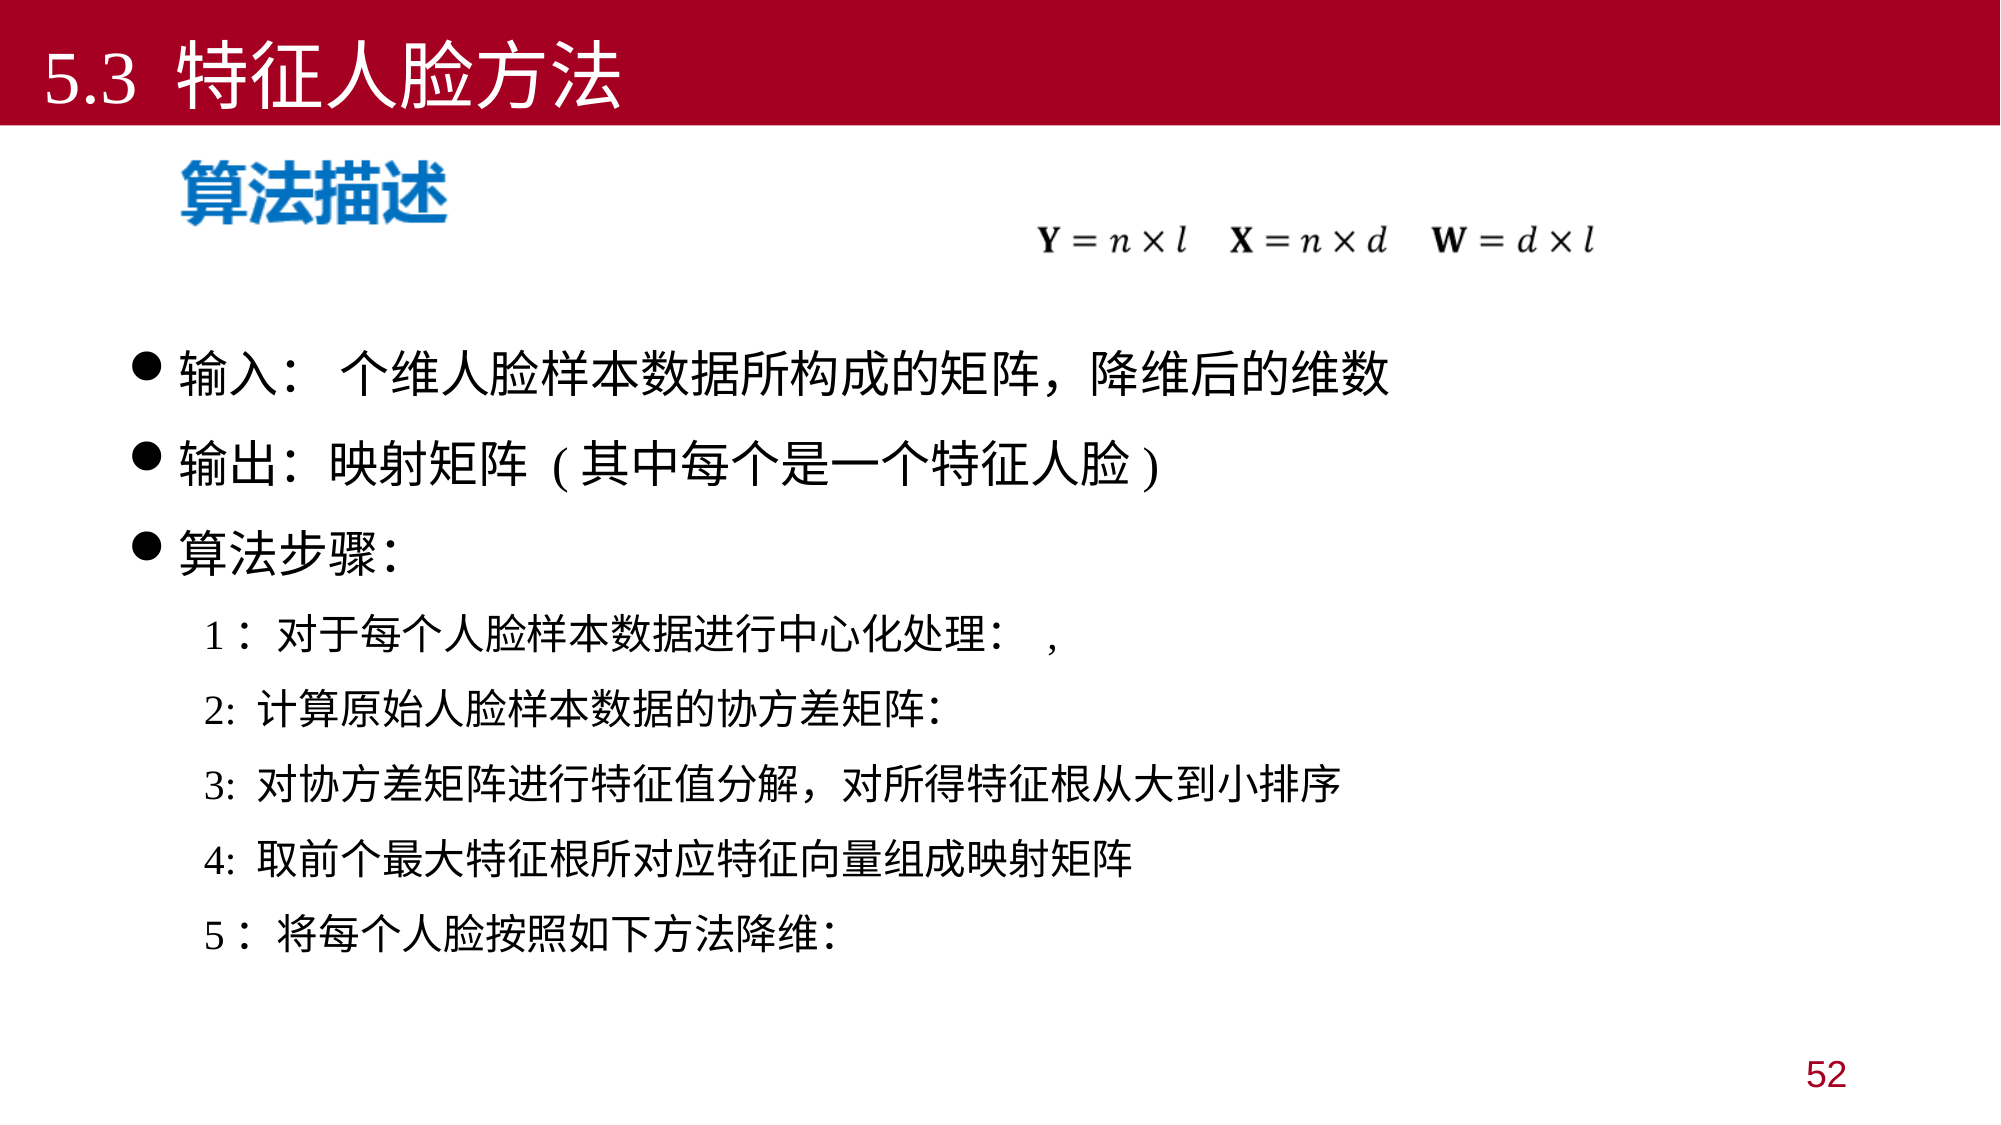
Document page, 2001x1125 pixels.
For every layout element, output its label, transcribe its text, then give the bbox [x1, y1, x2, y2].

text_box [822, 452, 2000, 528]
text_box 5.3 特征人脸方法 [0, 0, 2000, 126]
picture [173, 142, 469, 245]
slide_number 52 [1412, 1042, 1863, 1103]
picture [1023, 204, 1615, 272]
